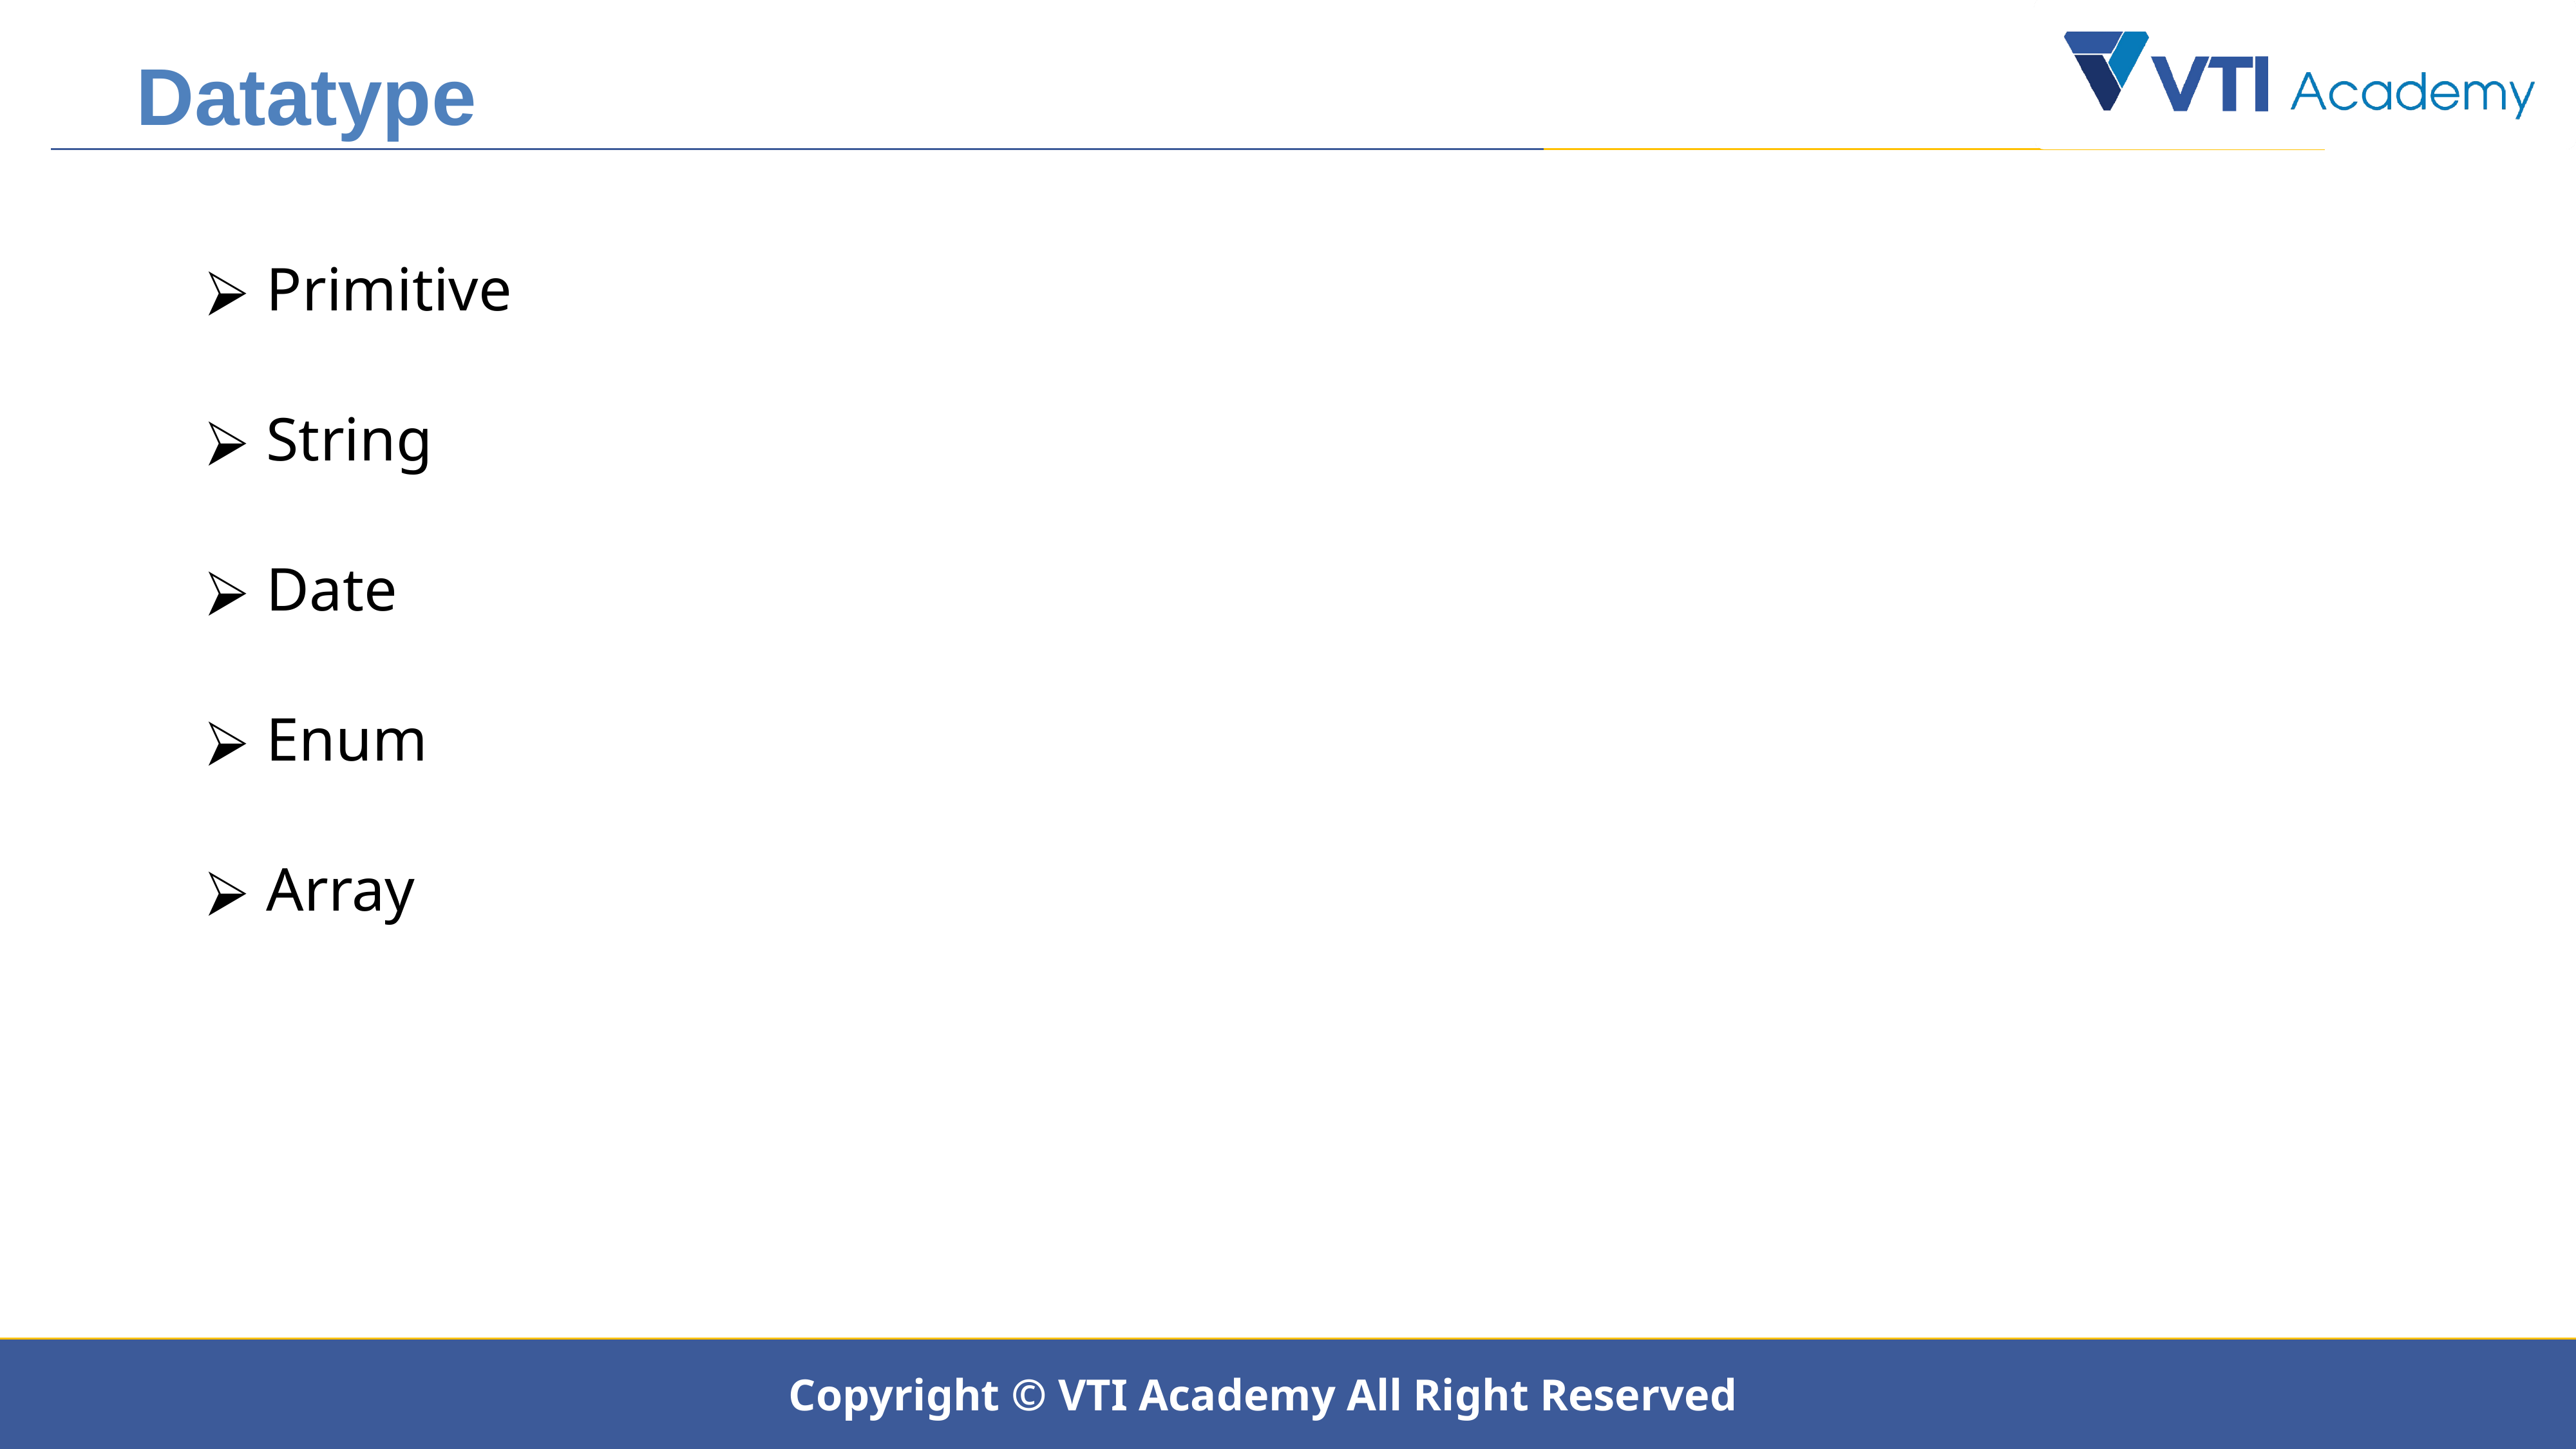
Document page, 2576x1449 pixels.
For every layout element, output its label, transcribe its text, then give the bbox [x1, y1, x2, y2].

picture [2034, 0, 2576, 149]
text_box Datatype [126, 60, 996, 126]
text_box Primitive String Date Enum Array [196, 246, 1938, 958]
